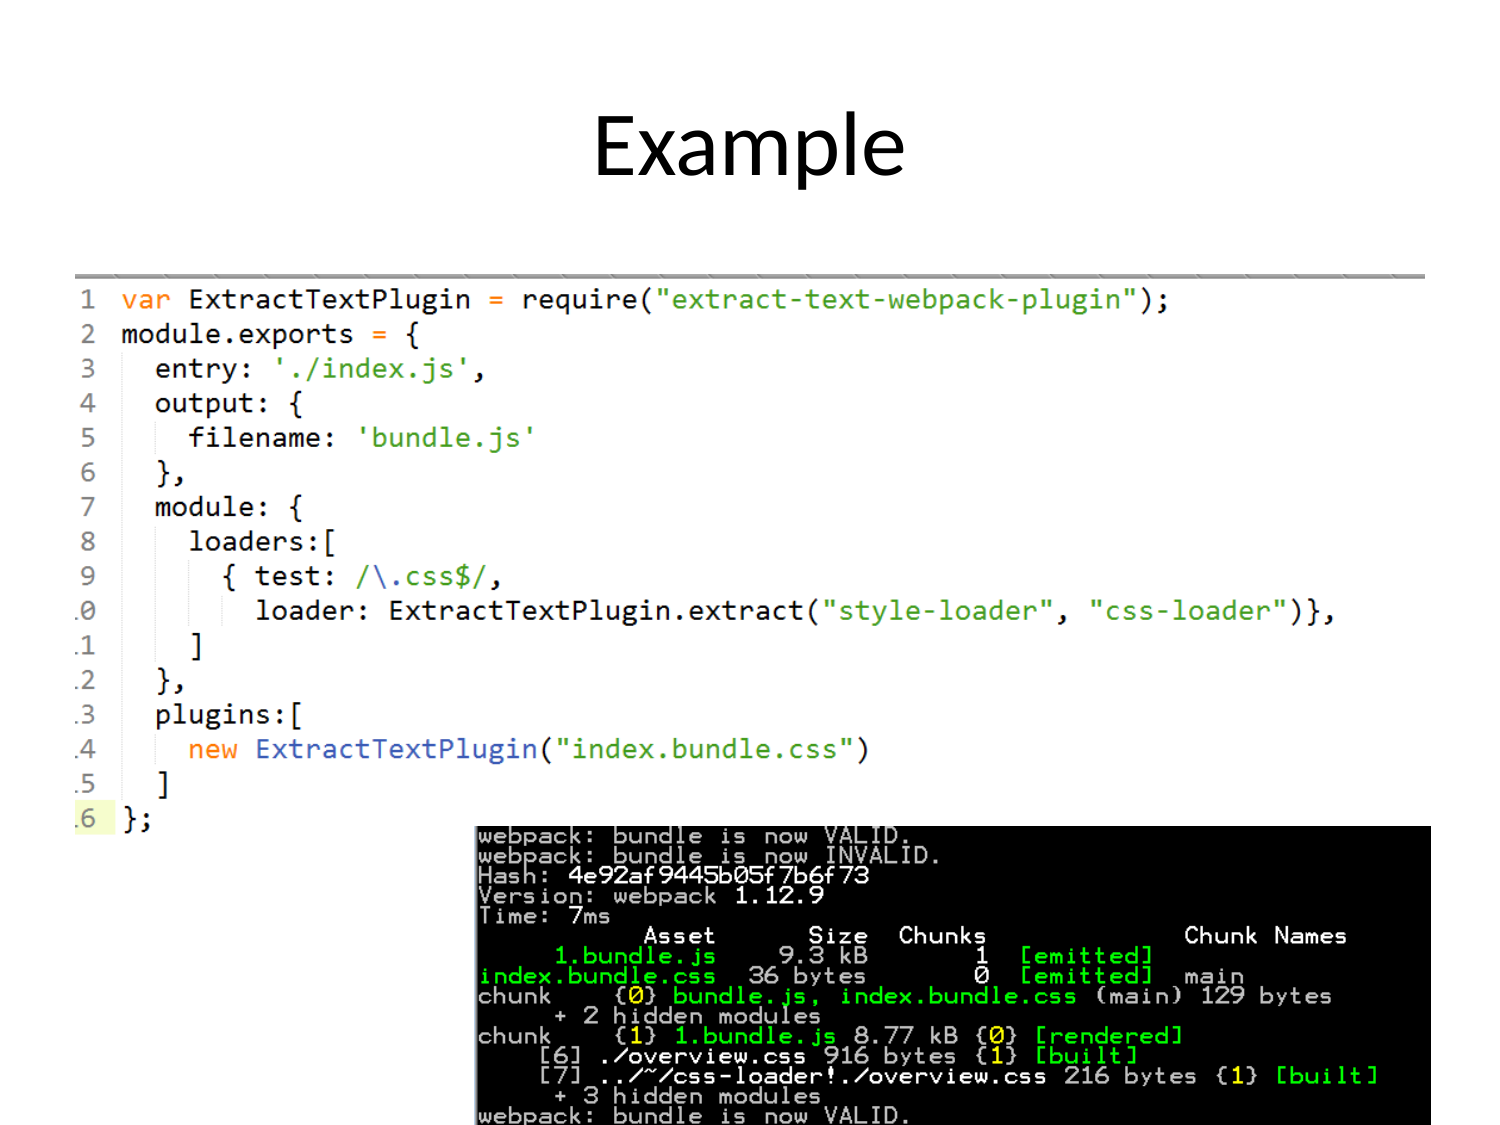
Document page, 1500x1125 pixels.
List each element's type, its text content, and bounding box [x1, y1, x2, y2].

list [74, 274, 1426, 911]
title Example [75, 45, 1425, 233]
picture [474, 825, 1431, 1125]
